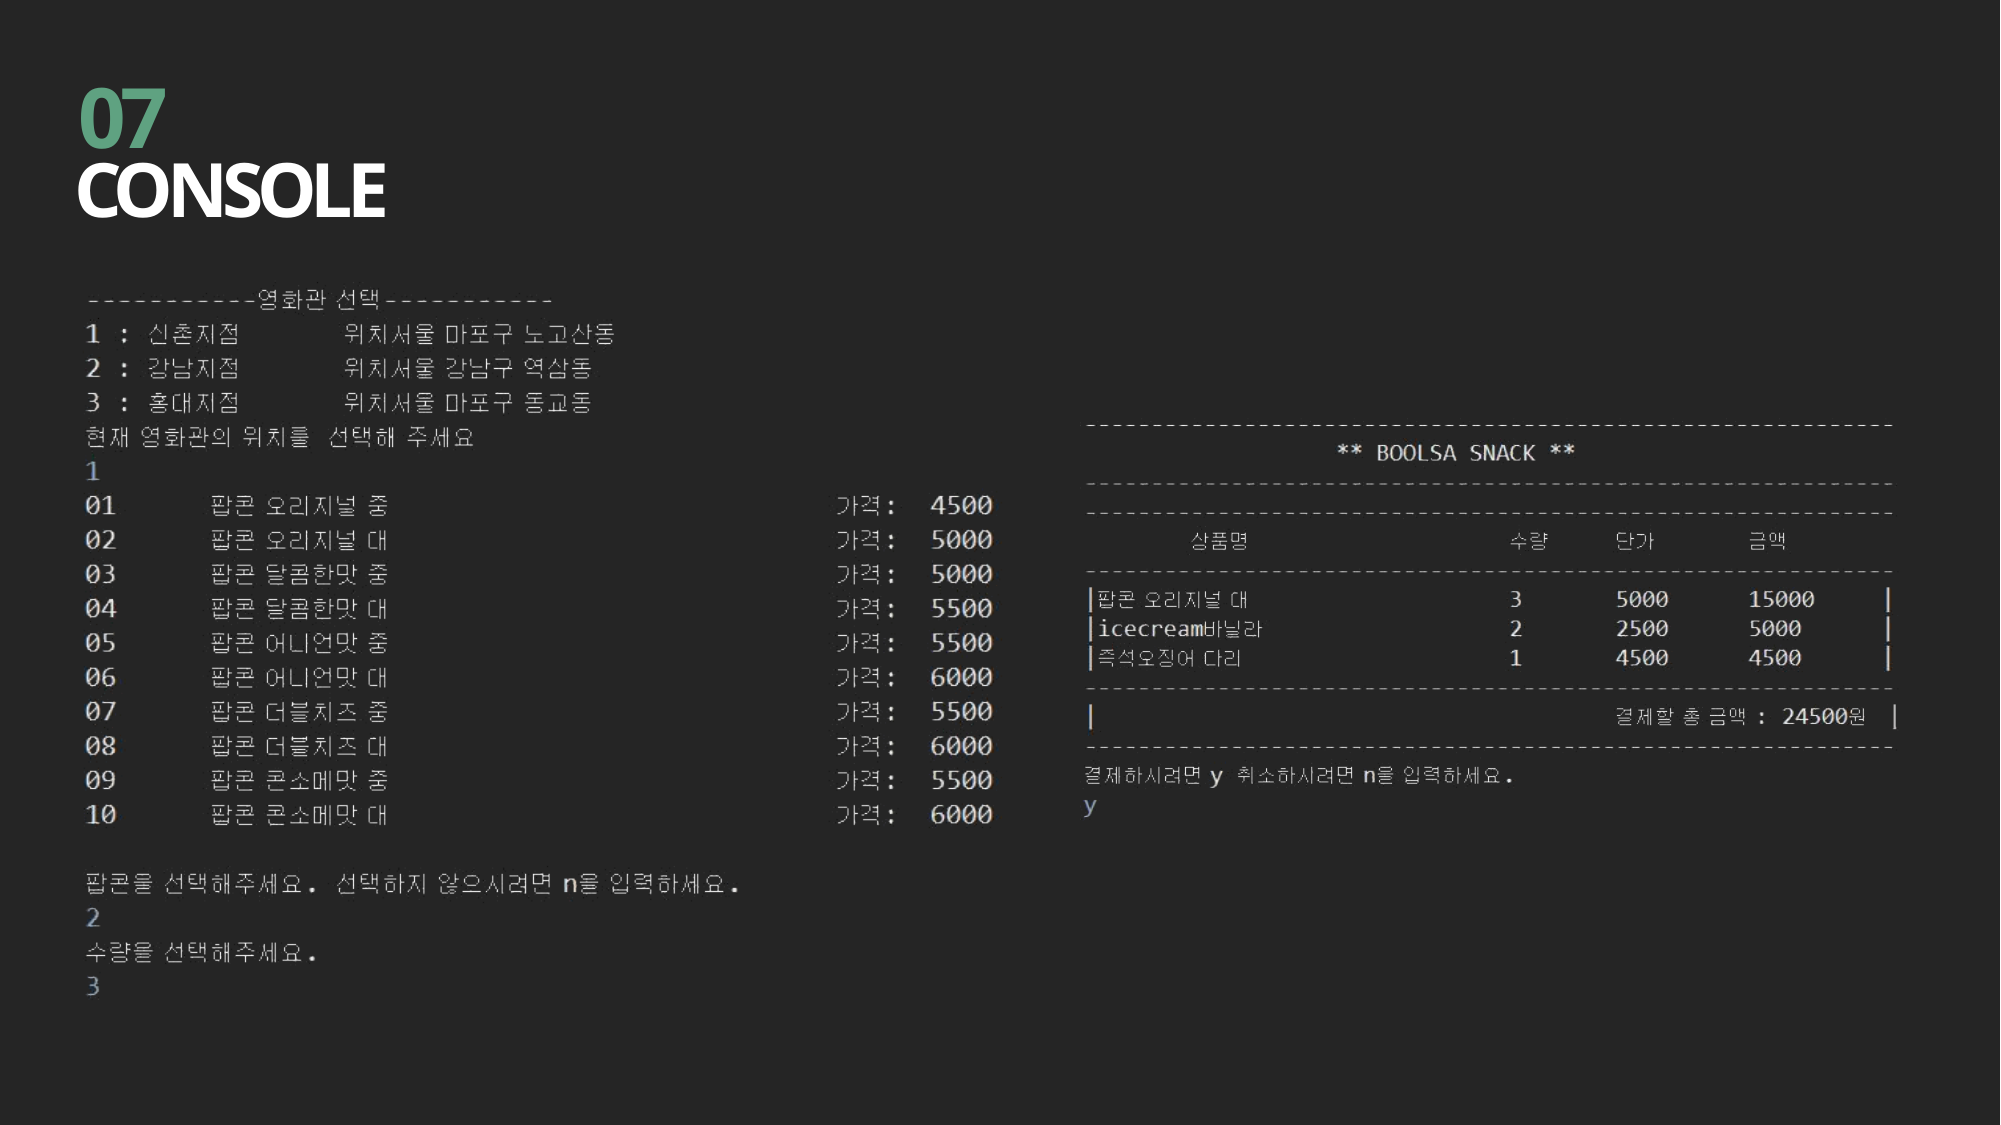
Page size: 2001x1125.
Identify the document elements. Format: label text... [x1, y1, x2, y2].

text_box CONSOLE [59, 134, 404, 240]
picture [1080, 417, 1912, 824]
picture [82, 280, 1044, 1006]
text_box 07 [64, 57, 400, 134]
